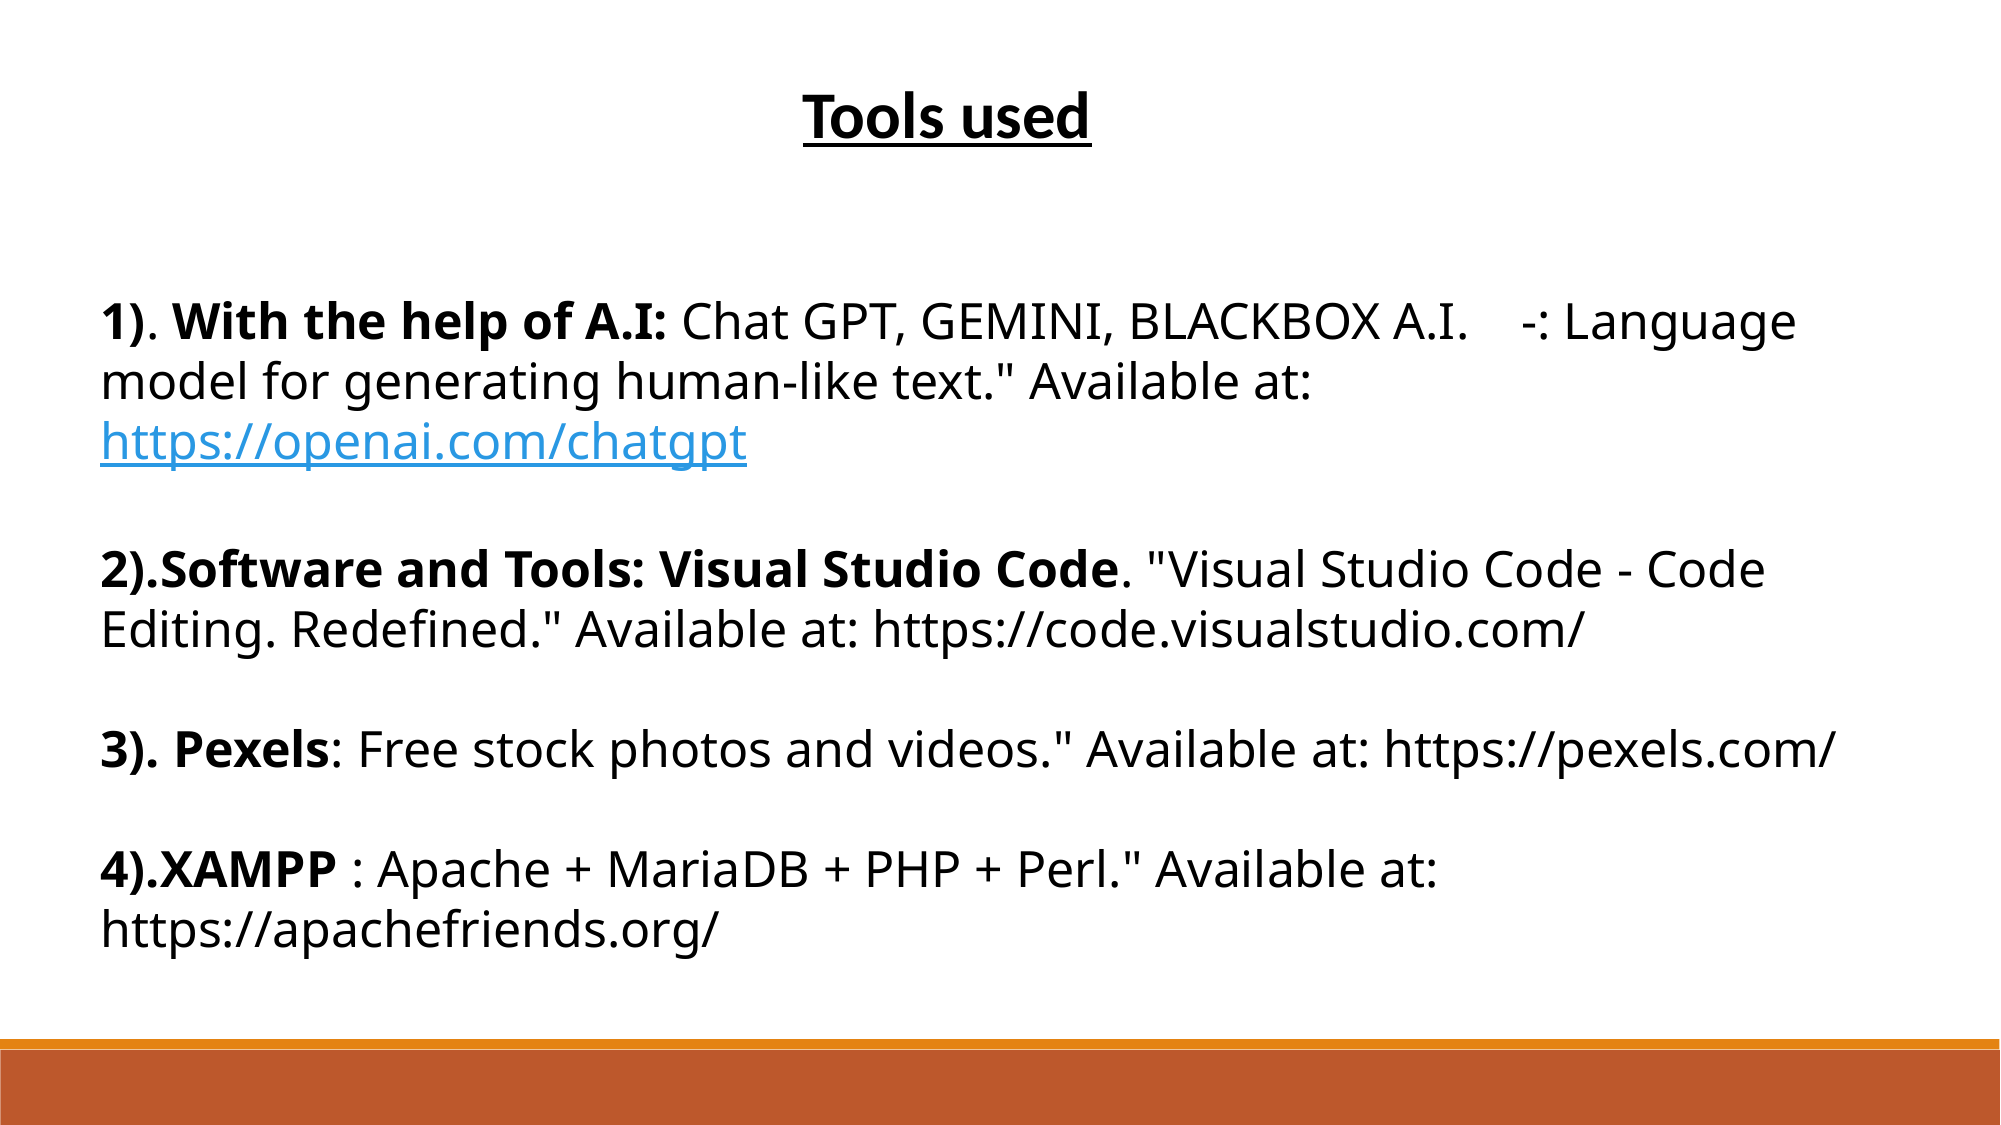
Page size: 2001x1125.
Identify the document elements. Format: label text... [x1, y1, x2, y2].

text_box Tools used [788, 64, 1133, 160]
text_box 1). With the help of A.I: Chat GPT, GEMINI, BLACKBOX A.I. -: Language model for generating human-like text." Available at: https://openai.com/chatgpt 2).Software and Tools: Visual Studio Code. "Visual Studio Code - Code Editing. Redefined." Available at: https://code.visualstudio.com/ 3). Pexels: Free stock photos and videos." Available at: https://pexels.com/ 4).XAMPP : Apache + MariaDB + PHP + Perl." Available at: https://apachefriends.org/ [85, 282, 1915, 966]
